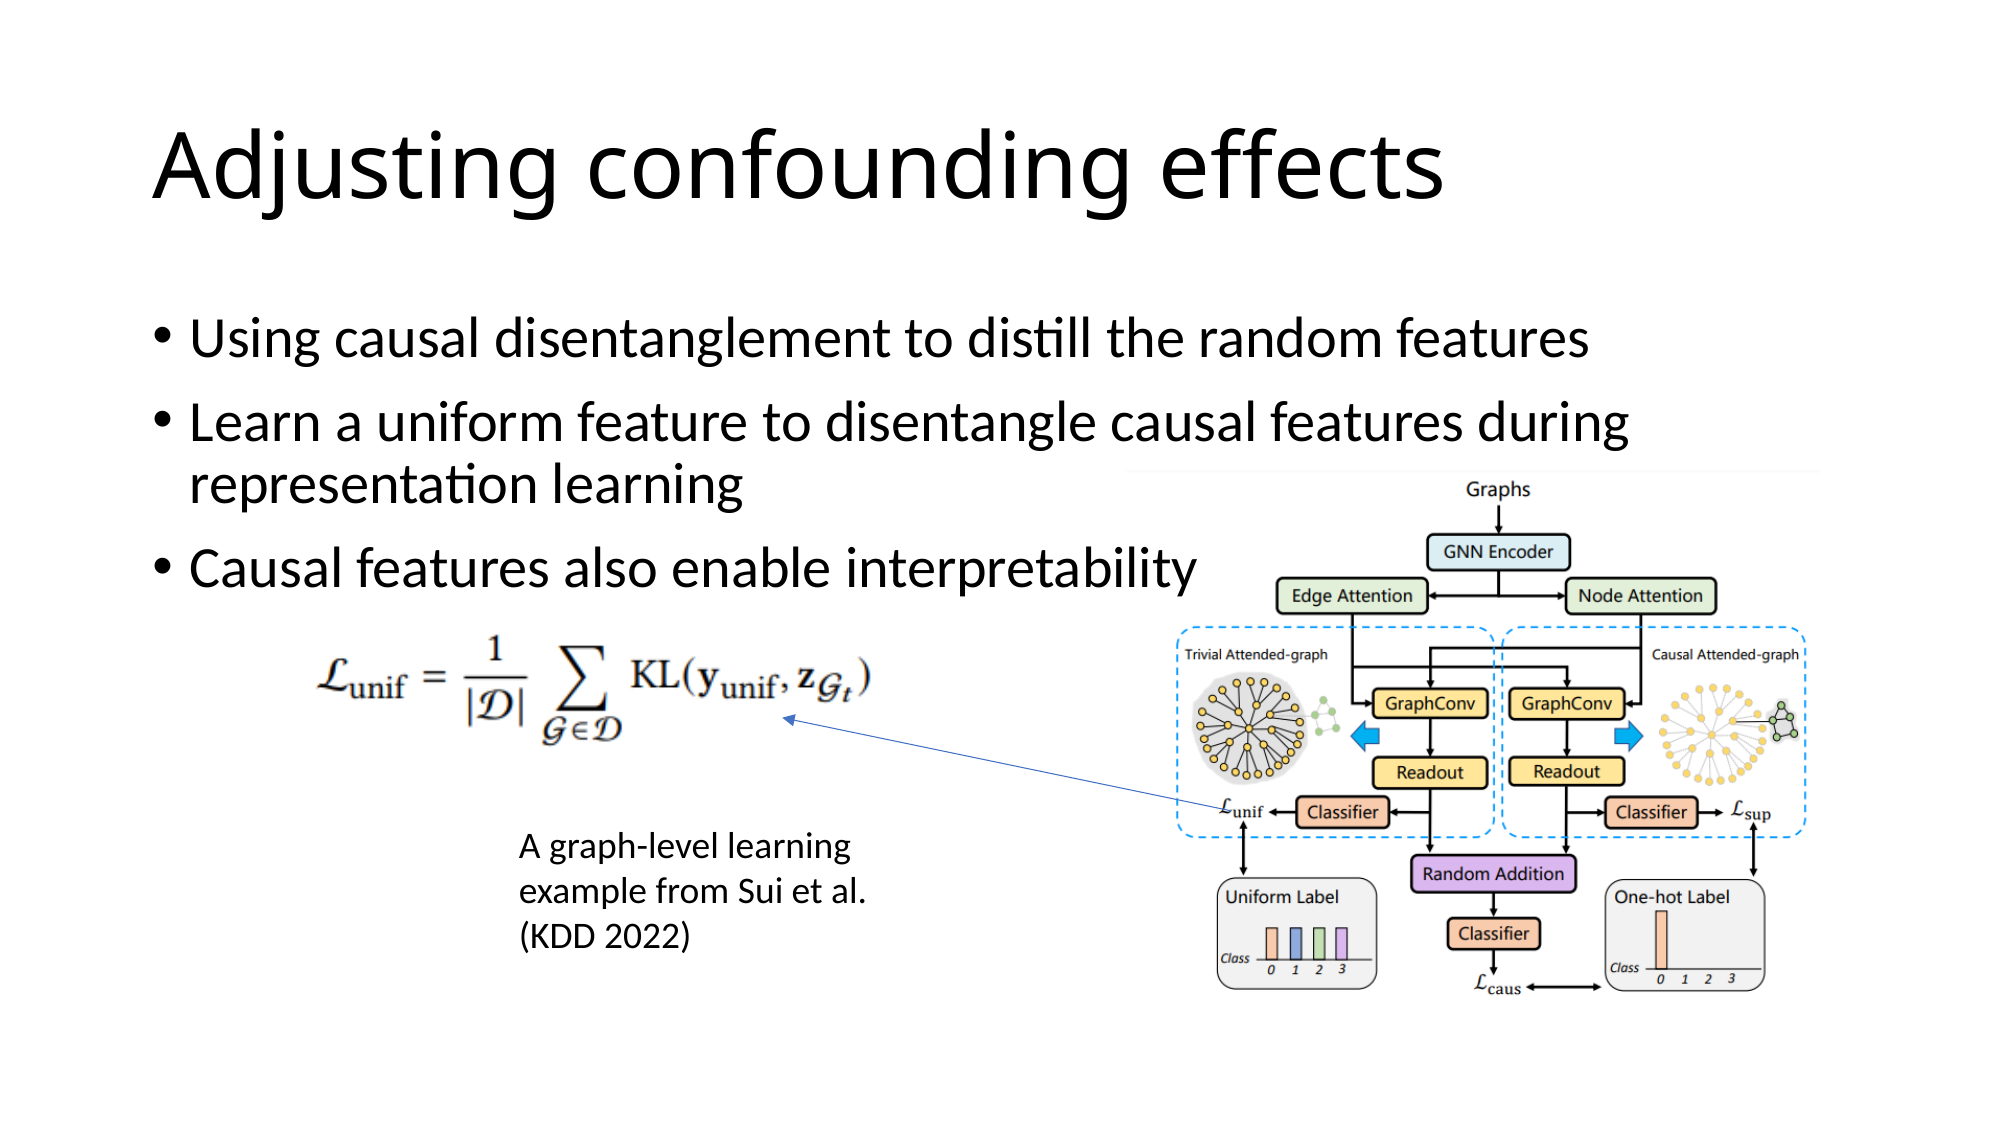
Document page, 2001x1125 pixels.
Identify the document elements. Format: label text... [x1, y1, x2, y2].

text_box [782, 717, 1231, 811]
list Using causal disentanglement to distill the random features Learn a uniform feature to disentangle causal features during representation learning Causal features also enable interpretability [137, 299, 1863, 1014]
text_box A graph-level learning example from Sui et al. (KDD 2022) [504, 813, 940, 963]
picture [300, 630, 874, 760]
picture [1126, 470, 1821, 1014]
title Adjusting confounding effects [137, 59, 1863, 278]
